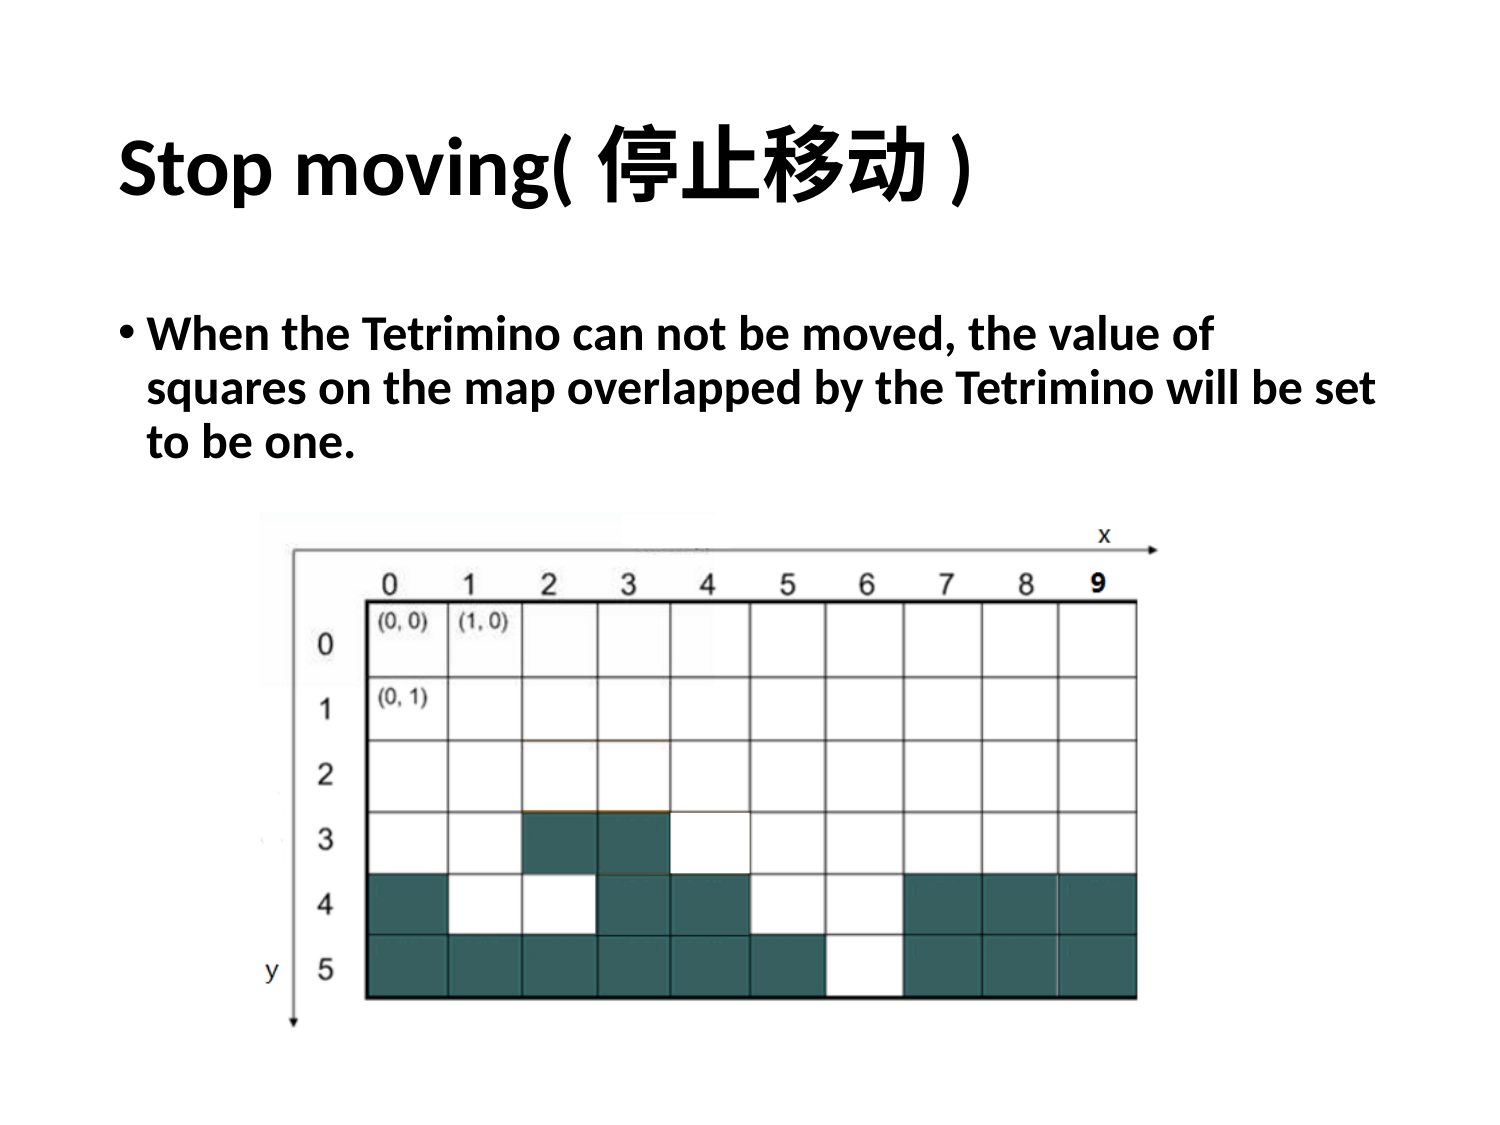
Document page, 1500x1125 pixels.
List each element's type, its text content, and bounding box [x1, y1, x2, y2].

title Stop moving(停止移动) [103, 59, 1397, 278]
list When the Tetrimino can not be moved, the value of squares on the map overlapped by the Tetrimino will be set to be one. [103, 299, 1397, 1014]
picture [255, 512, 1312, 1036]
